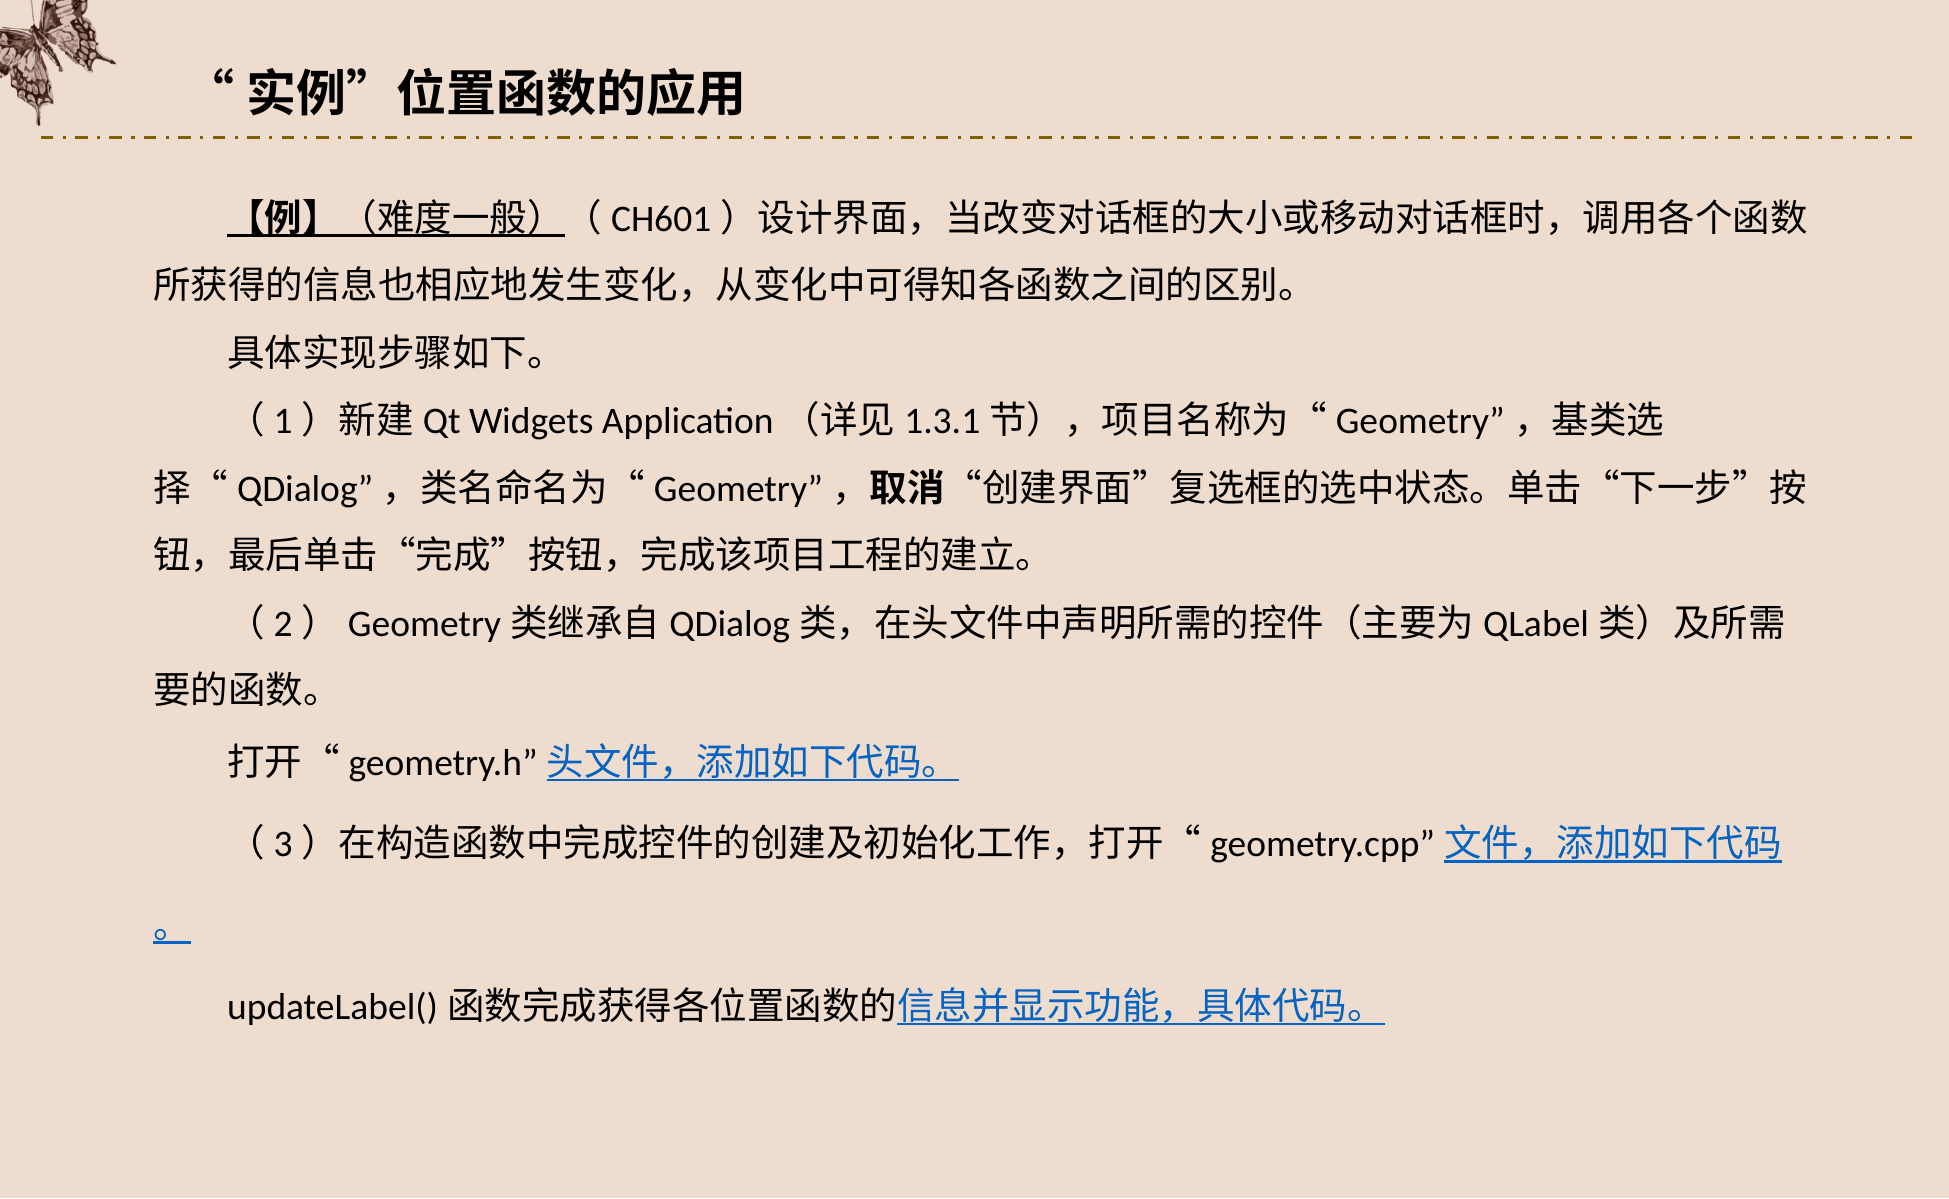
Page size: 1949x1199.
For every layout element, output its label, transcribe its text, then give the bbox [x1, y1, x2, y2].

text_box “实例”位置函数的应用 [169, 53, 762, 129]
picture [0, 0, 142, 138]
text_box 【例】（难度一般）（CH601）设计界面，当改变对话框的大小或移动对话框时，调用各个函数所获得的信息也相应地发生变化，从变化中可得知各函数之间的区别。 具体实现步骤如下。 （1）新建Qt Widgets Application（详见1.3.1节），项目名称为“Geometry”，基类选择“QDialog”，类名命名为“Geometry”，取消“创建界面”复选框的选中状态。单击“下一步”按钮，最后单击“完成”按钮，完成该项目工程的建立。 （2）Geometry类继承自QDialog类，在头文件中声明所需的控件（主要为QLabel类）及所需要的函数。 打开“geometry.h”头文件，添加如下代码。 （3）在构造函数中完成控件的创建及初始化工作，打开“geometry.cpp”文件，添加如下代码。 updateLabel()函数完成获得各位置函数的信息并显示功能，具体代码。 [138, 163, 1826, 1044]
